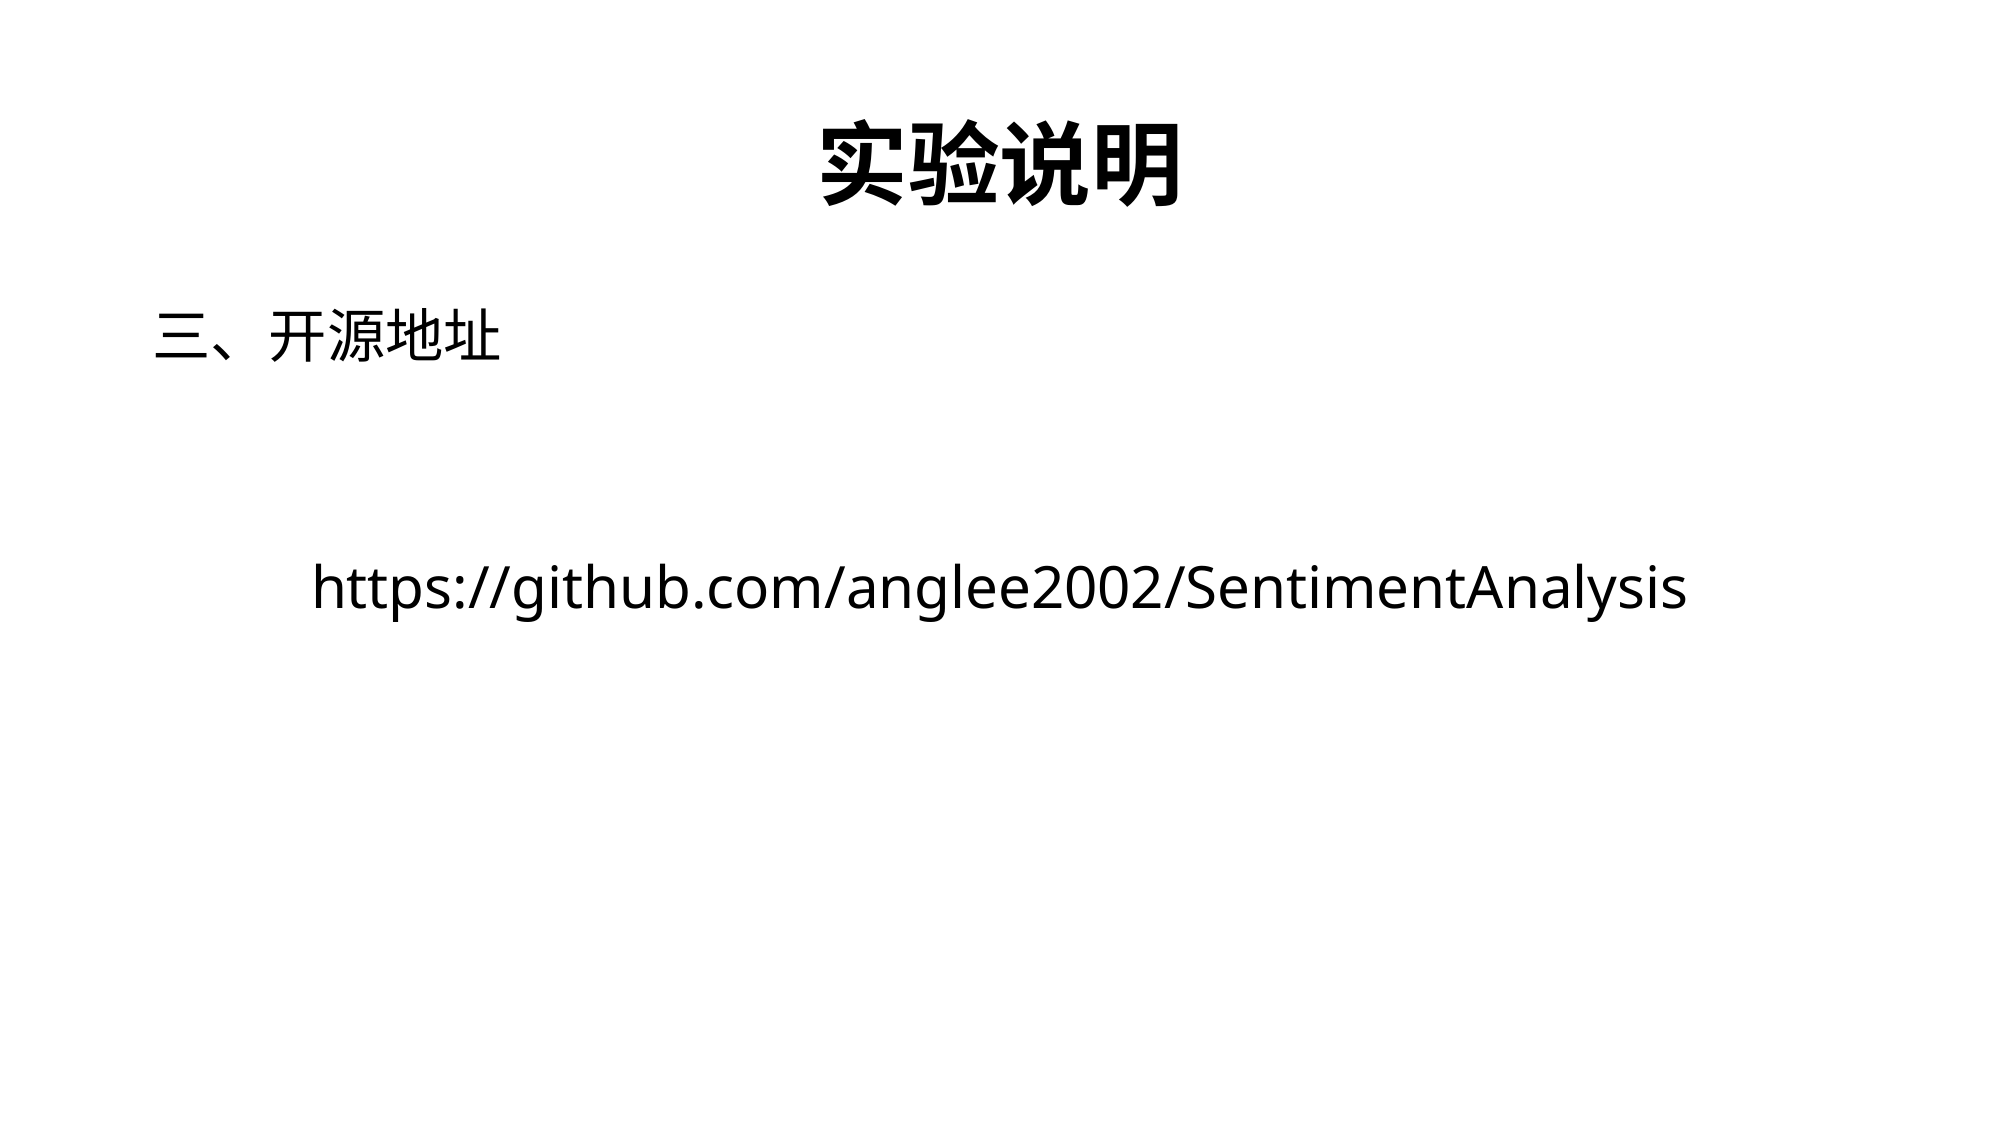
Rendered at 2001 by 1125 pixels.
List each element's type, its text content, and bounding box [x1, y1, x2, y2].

list 三、开源地址 https://github.com/anglee2002/SentimentAnalysis [137, 299, 1863, 1014]
title 实验说明 [137, 59, 1863, 278]
